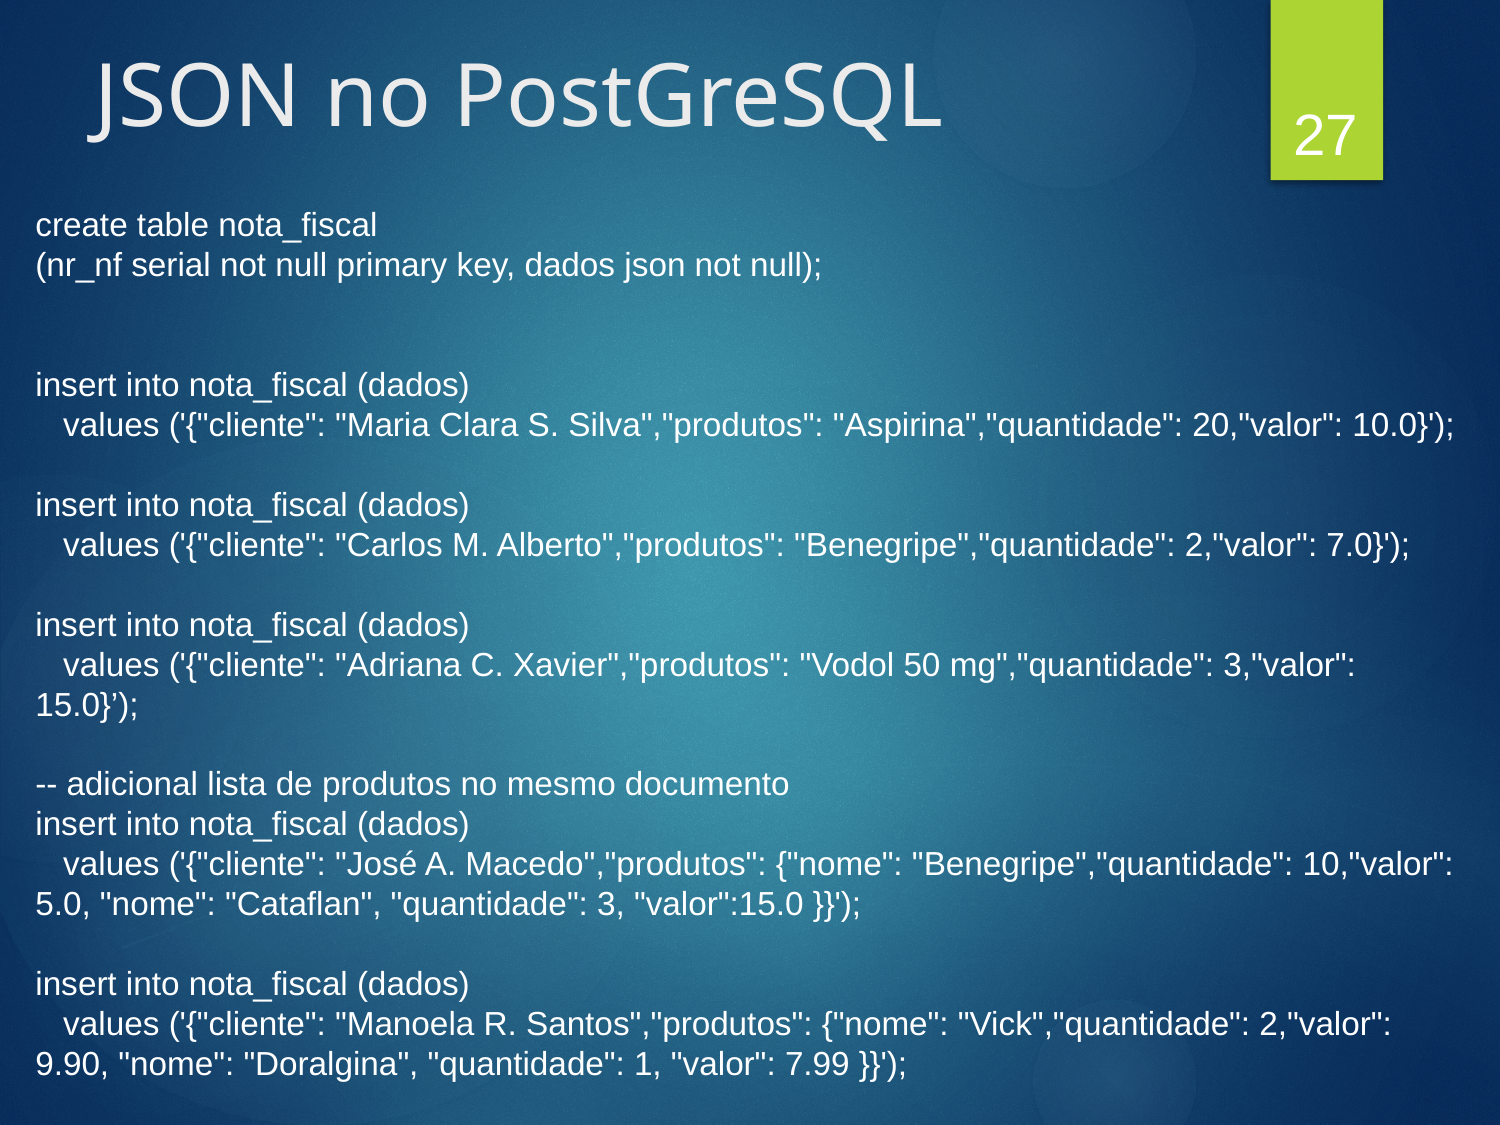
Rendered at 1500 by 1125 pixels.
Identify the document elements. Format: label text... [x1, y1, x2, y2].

title JSON no PostGreSQL [79, 30, 1237, 196]
text_box create table nota_fiscal (nr_nf serial not null primary key, dados json not null); insert into nota_fiscal (dados) values ('{"cliente": "Maria Clara S. Silva","produtos": "Aspirina","quantidade": 20,"valor": 10.0}'); insert into nota_fiscal (dados) values ('{"cliente": "Carlos M. Alberto","produtos": "Benegripe","quantidade": 2,"valor": 7.0}'); insert into nota_fiscal (dados) values ('{"cliente": "Adriana C. Xavier","produtos": "Vodol 50 mg","quantidade": 3,"valor": 15.0}’); -- adicional lista de produtos no mesmo documento insert into nota_fiscal (dados) values ('{"cliente": "José A. Macedo","produtos": {"nome": "Benegripe","quantidade": 10,"valor": 5.0, "nome": "Cataflan", "quantidade": 3, "valor":15.0 }}'); insert into nota_fiscal (dados) values ('{"cliente": "Manoela R. Santos","produtos": {"nome": "Vick","quantidade": 2,"valor": 9.90, "nome": "Doralgina", "quantidade": 1, "valor": 7.99 }}'); [20, 196, 1483, 1090]
slide_number 27 [1273, 48, 1378, 175]
